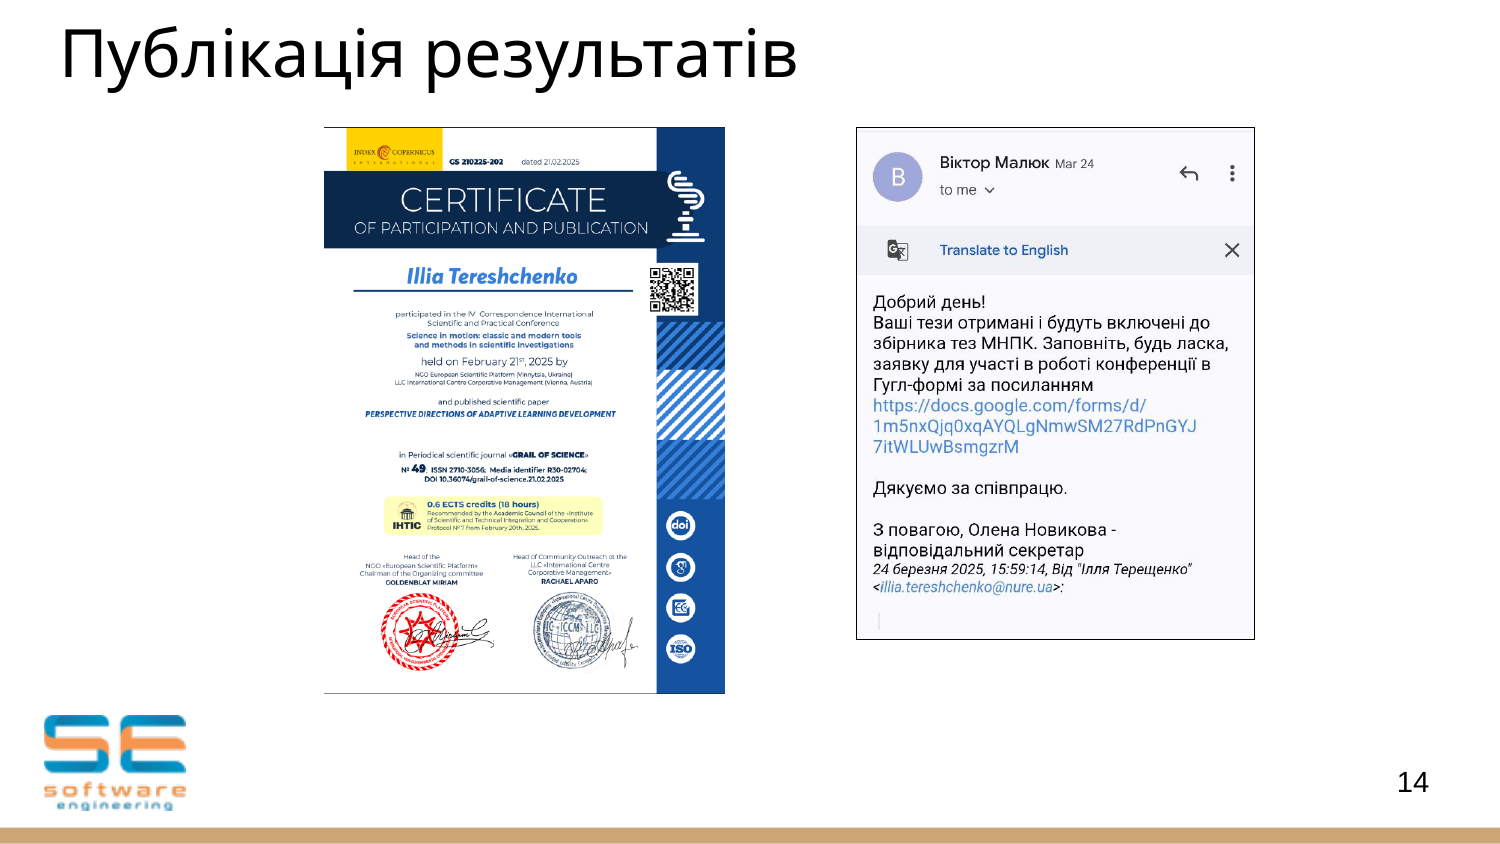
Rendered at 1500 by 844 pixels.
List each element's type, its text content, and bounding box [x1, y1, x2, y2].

picture [43, 714, 186, 811]
title Публікація результатів [44, 0, 1442, 106]
text_box 14 [1382, 755, 1500, 806]
picture [324, 127, 725, 694]
picture [855, 127, 1255, 640]
